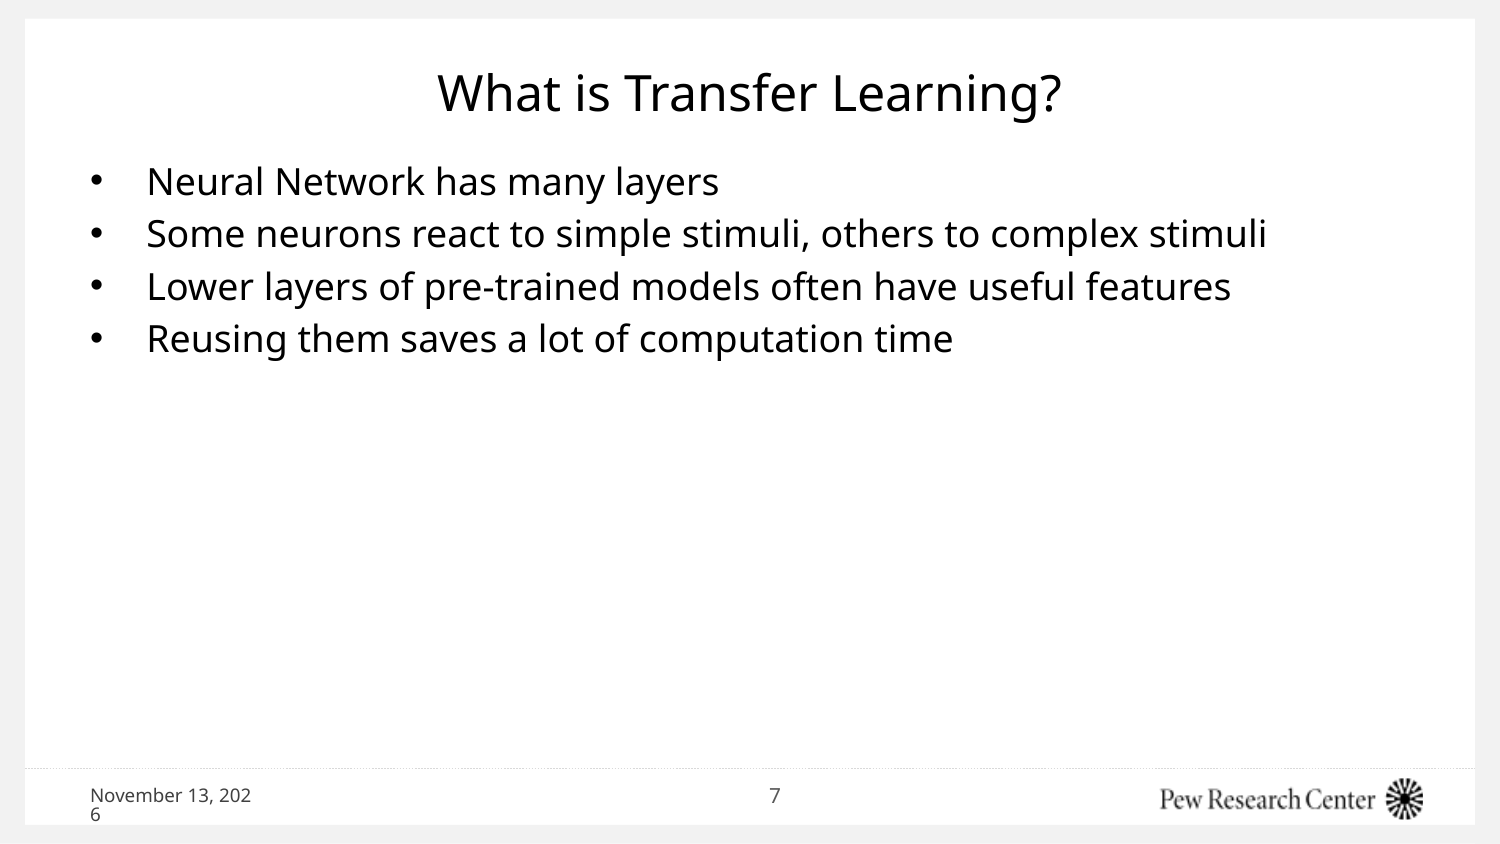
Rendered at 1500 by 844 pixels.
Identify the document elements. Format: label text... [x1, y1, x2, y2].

list Neural Network has many layers Some neurons react to simple stimuli, others to complex stimuli Lower layers of pre-trained models often have useful features Reusing them saves a lot of computation time [75, 150, 1425, 750]
title What is Transfer Learning? [75, 33, 1425, 150]
slide_number 7 [687, 778, 863, 816]
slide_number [75, 778, 275, 816]
